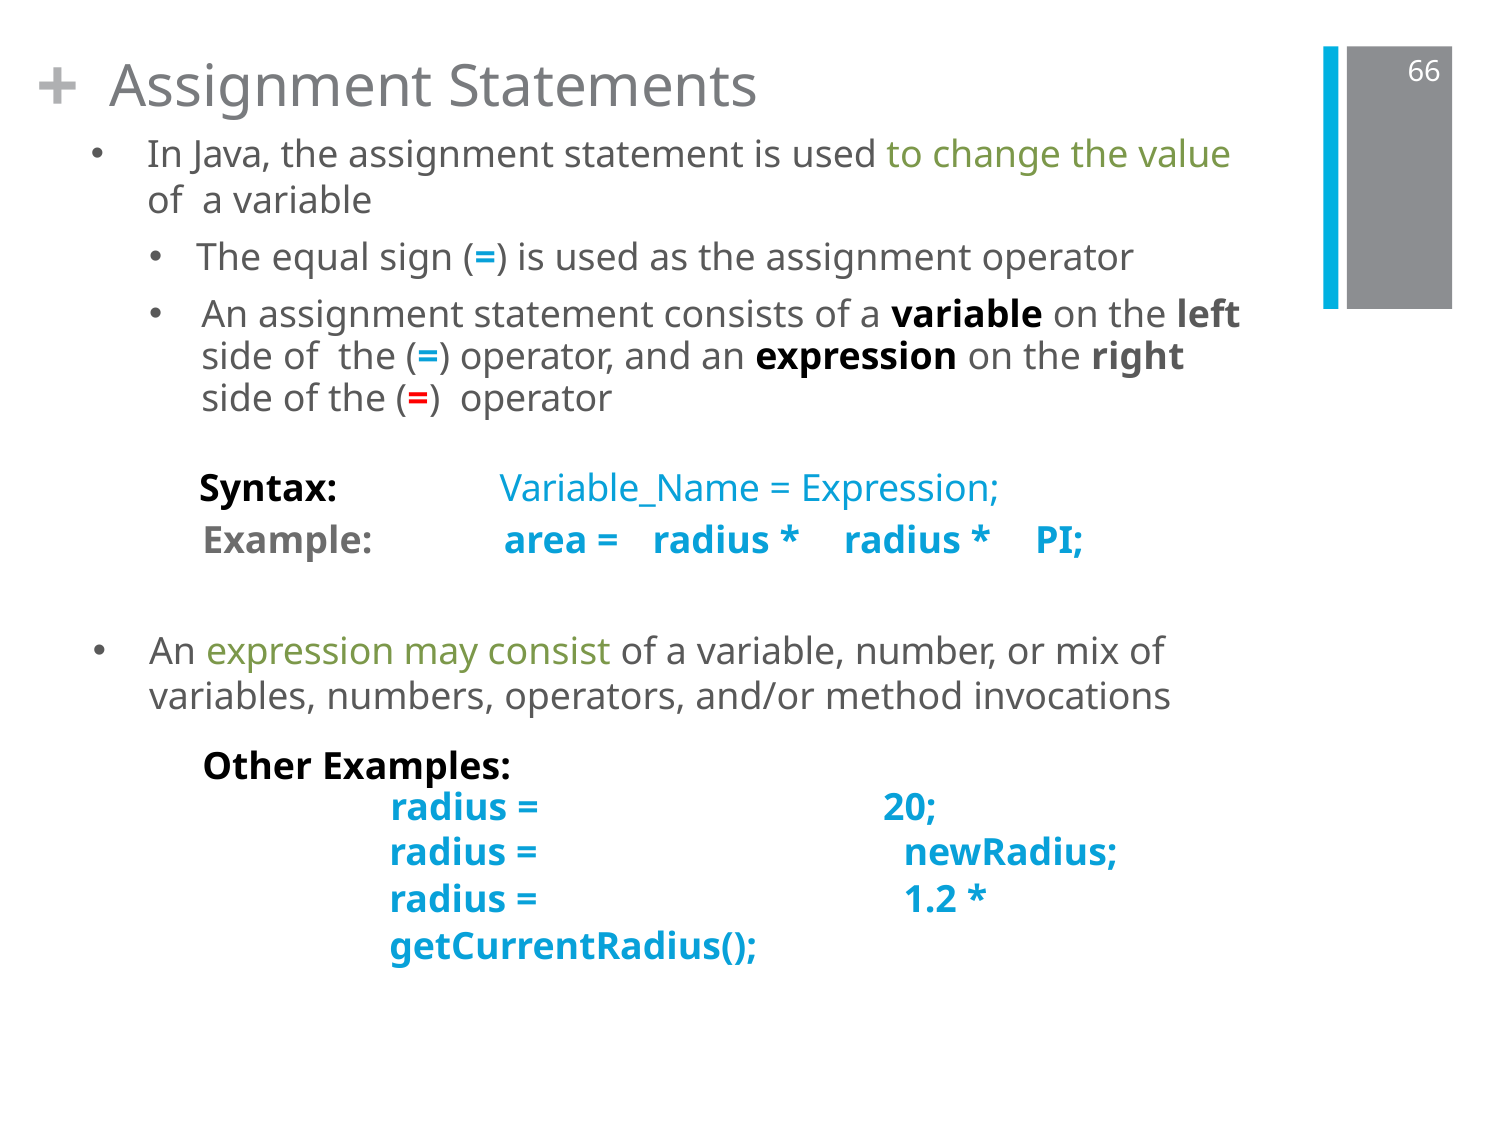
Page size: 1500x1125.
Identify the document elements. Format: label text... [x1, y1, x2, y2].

text_box Assignment Statements [107, 48, 850, 119]
text_box [1323, 46, 1339, 309]
text_box 66 [1405, 52, 1442, 88]
text_box + [34, 37, 89, 128]
text_box In Java, the assignment statement is used to change the value of a variable The equal sign (=) is used as the assignment operator An assignment statement consists of a variable on the left side of the (=) operator, and an expression on the right side of the (=) operator Syntax: Variable_Name = Expression; Example: area = radius * radius * PI; An expression may consist of a variable, number, or mix of variables, numbers, operators, and/or method invocations Other Examples: radius = 20; radius = newRadius; radius = 1.2 * getCurrentRadius(); [88, 129, 1275, 967]
